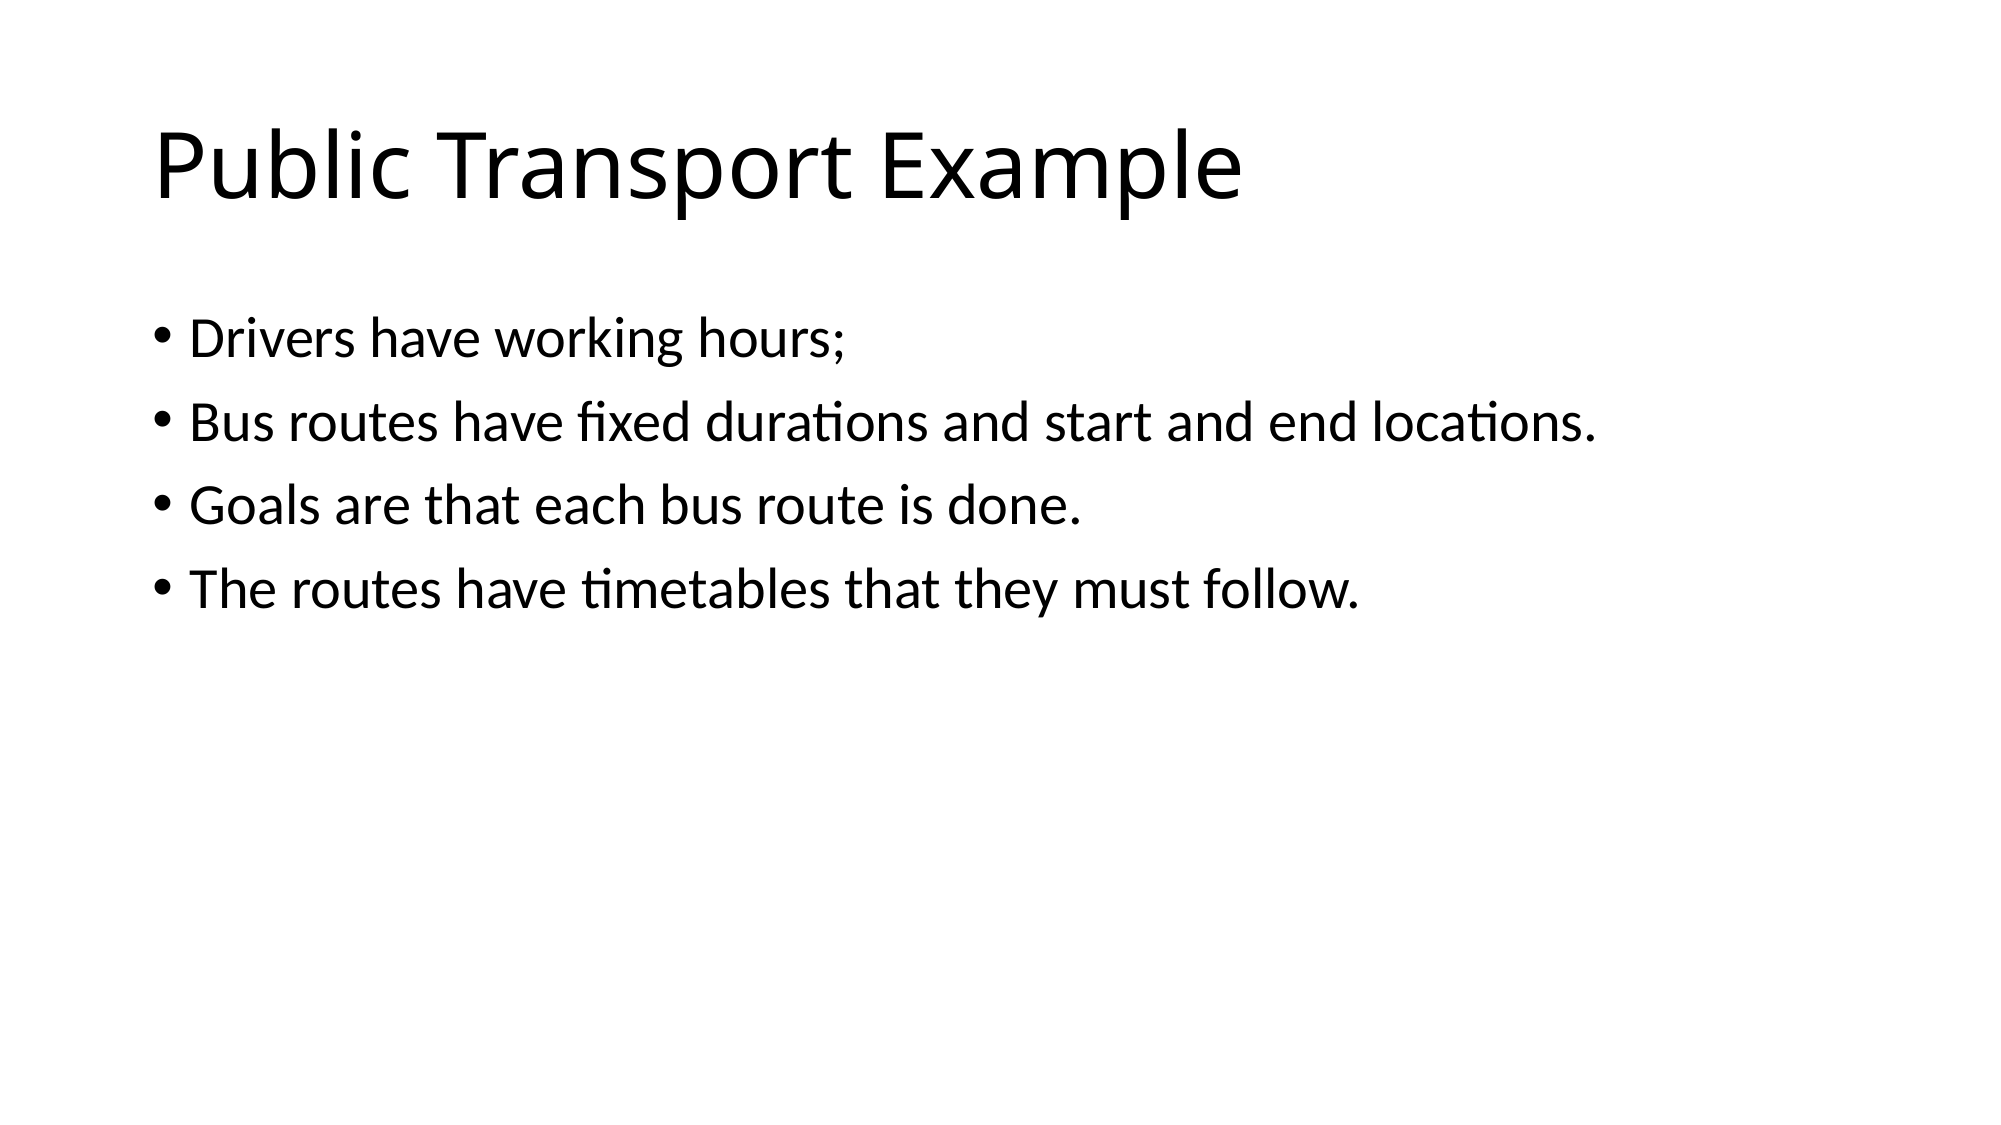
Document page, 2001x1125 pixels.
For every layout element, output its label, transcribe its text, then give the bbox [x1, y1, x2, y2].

title Public Transport Example [137, 59, 1863, 278]
list Drivers have working hours; Bus routes have fixed durations and start and end locations. Goals are that each bus route is done. The routes have timetables that they must follow. [137, 299, 1863, 1014]
